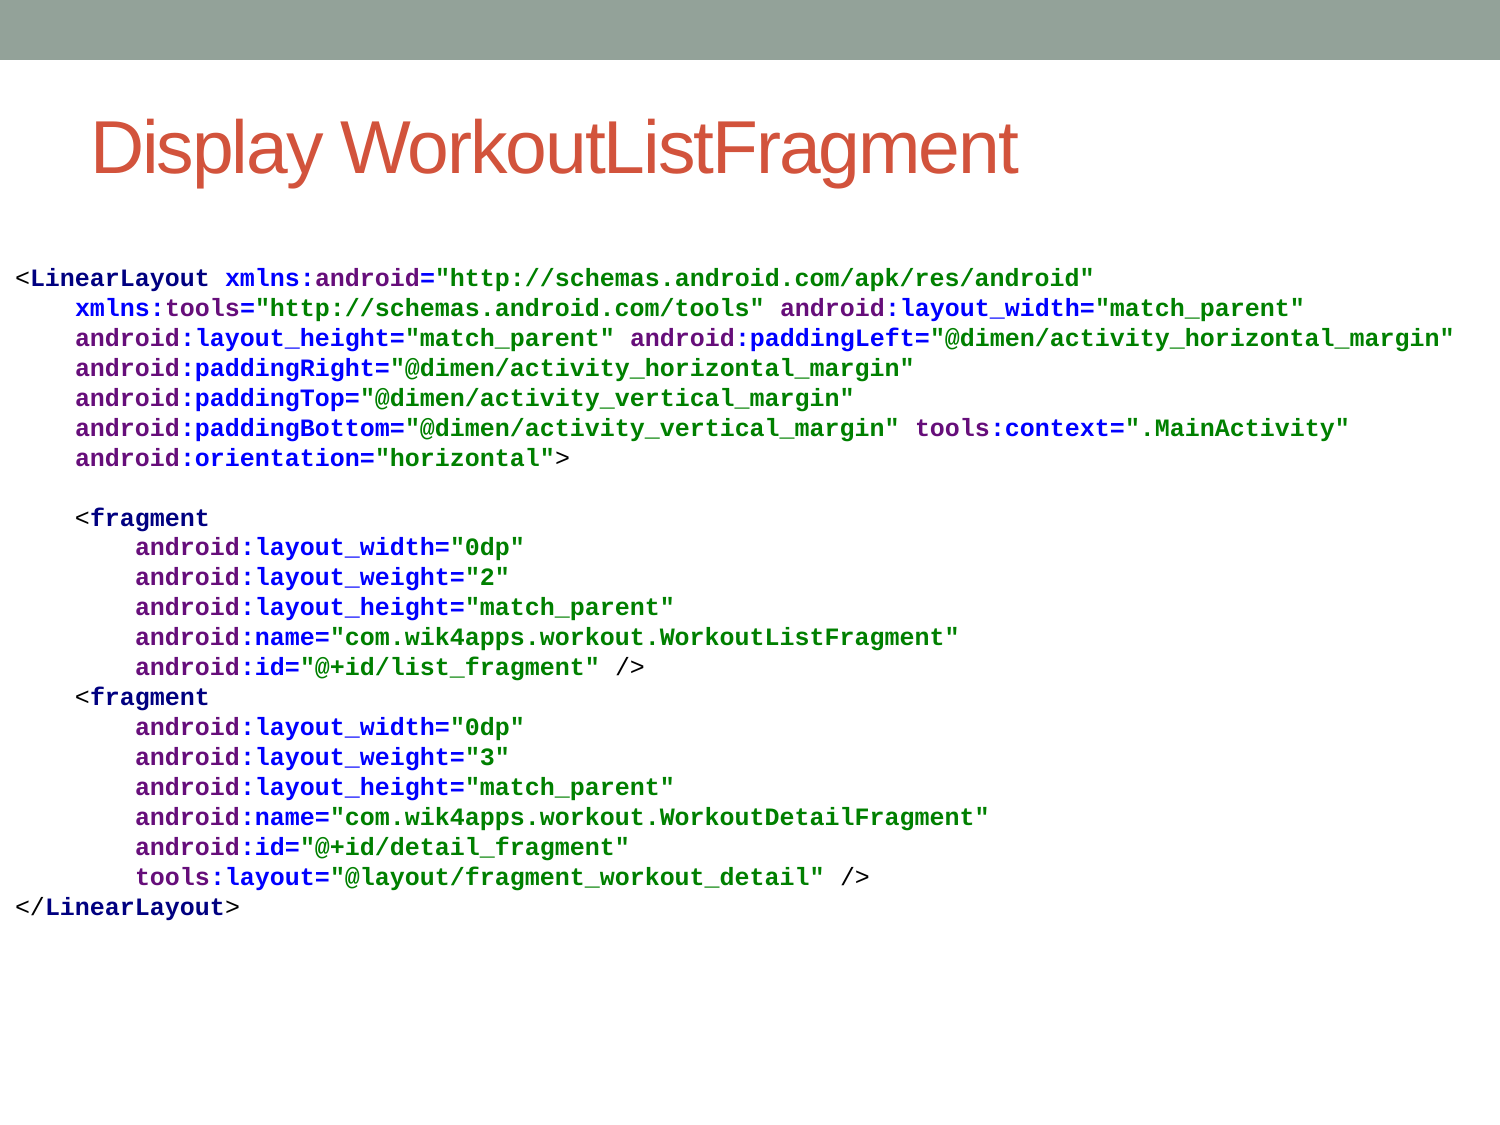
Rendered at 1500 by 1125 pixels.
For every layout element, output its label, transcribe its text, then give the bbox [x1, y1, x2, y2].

list <LinearLayout xmlns:android="http://schemas.android.com/apk/res/android" xmlns:tools="http://schemas.android.com/tools" android:layout_width="match_parent" android:layout_height="match_parent" android:paddingLeft="@dimen/activity_horizontal_margin" android:paddingRight="@dimen/activity_horizontal_margin" android:paddingTop="@dimen/activity_vertical_margin" android:paddingBottom="@dimen/activity_vertical_margin" tools:context=".MainActivity" android:orientation="horizontal"> <fragment android:layout_width="0dp" android:layout_weight="2" android:layout_height="match_parent" android:name="com.wik4apps.workout.WorkoutListFragment" android:id="@+id/list_fragment" /> <fragment android:layout_width="0dp" android:layout_weight="3" android:layout_height="match_parent" android:name="com.wik4apps.workout.WorkoutDetailFragment" android:id="@+id/detail_fragment" tools:layout="@layout/fragment_workout_detail" /> </LinearLayout> [0, 253, 1495, 928]
title Display WorkoutListFragment [75, 87, 1425, 200]
